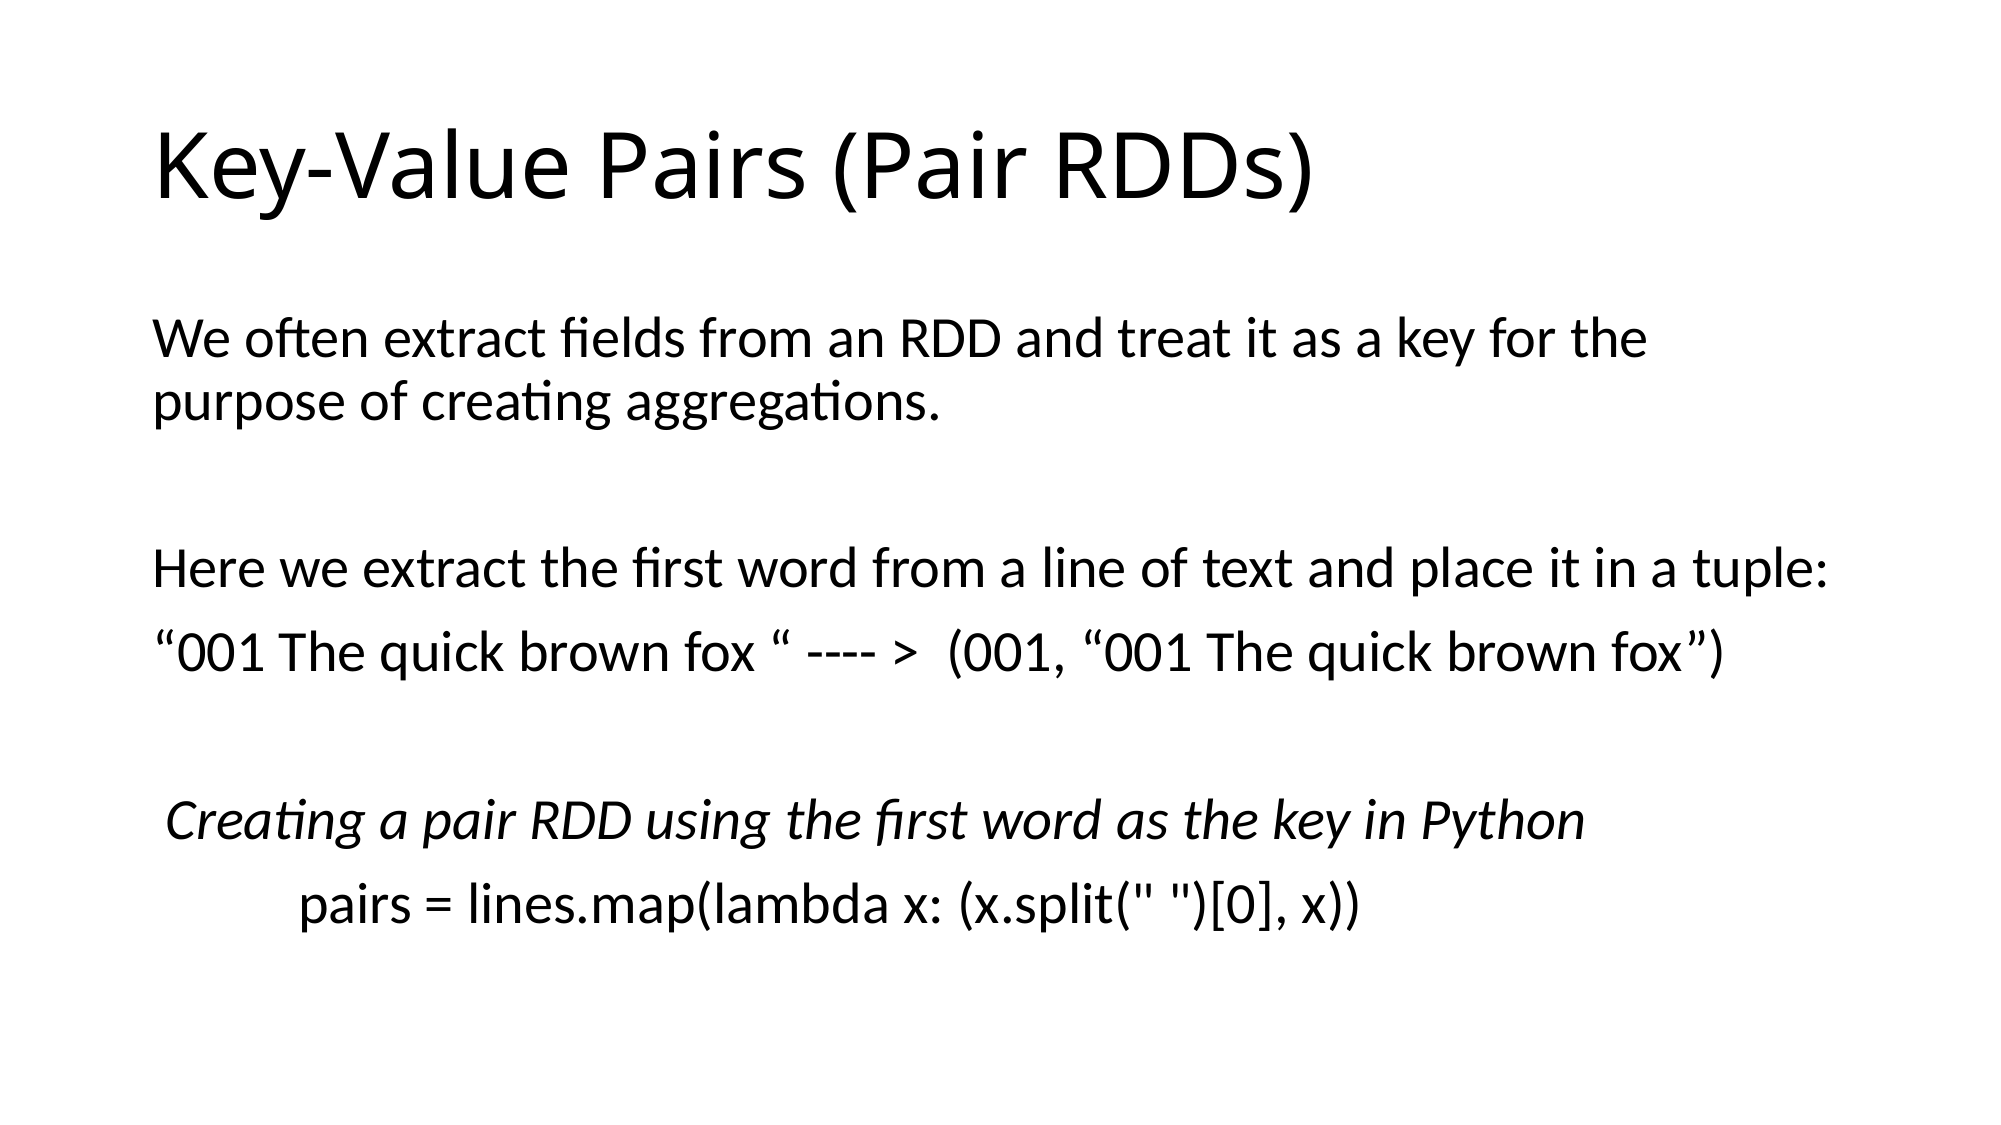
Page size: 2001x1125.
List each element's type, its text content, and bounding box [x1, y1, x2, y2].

title Key-Value Pairs (Pair RDDs) [137, 59, 1863, 278]
list We often extract fields from an RDD and treat it as a key for the purpose of creating aggregations. Here we extract the first word from a line of text and place it in a tuple: “001 The quick brown fox “ ---- > (001, “001 The quick brown fox”) Creating a pair RDD using the first word as the key in Python pairs = lines.map(lambda x: (x.split(" ")[0], x)) [137, 299, 1863, 1014]
